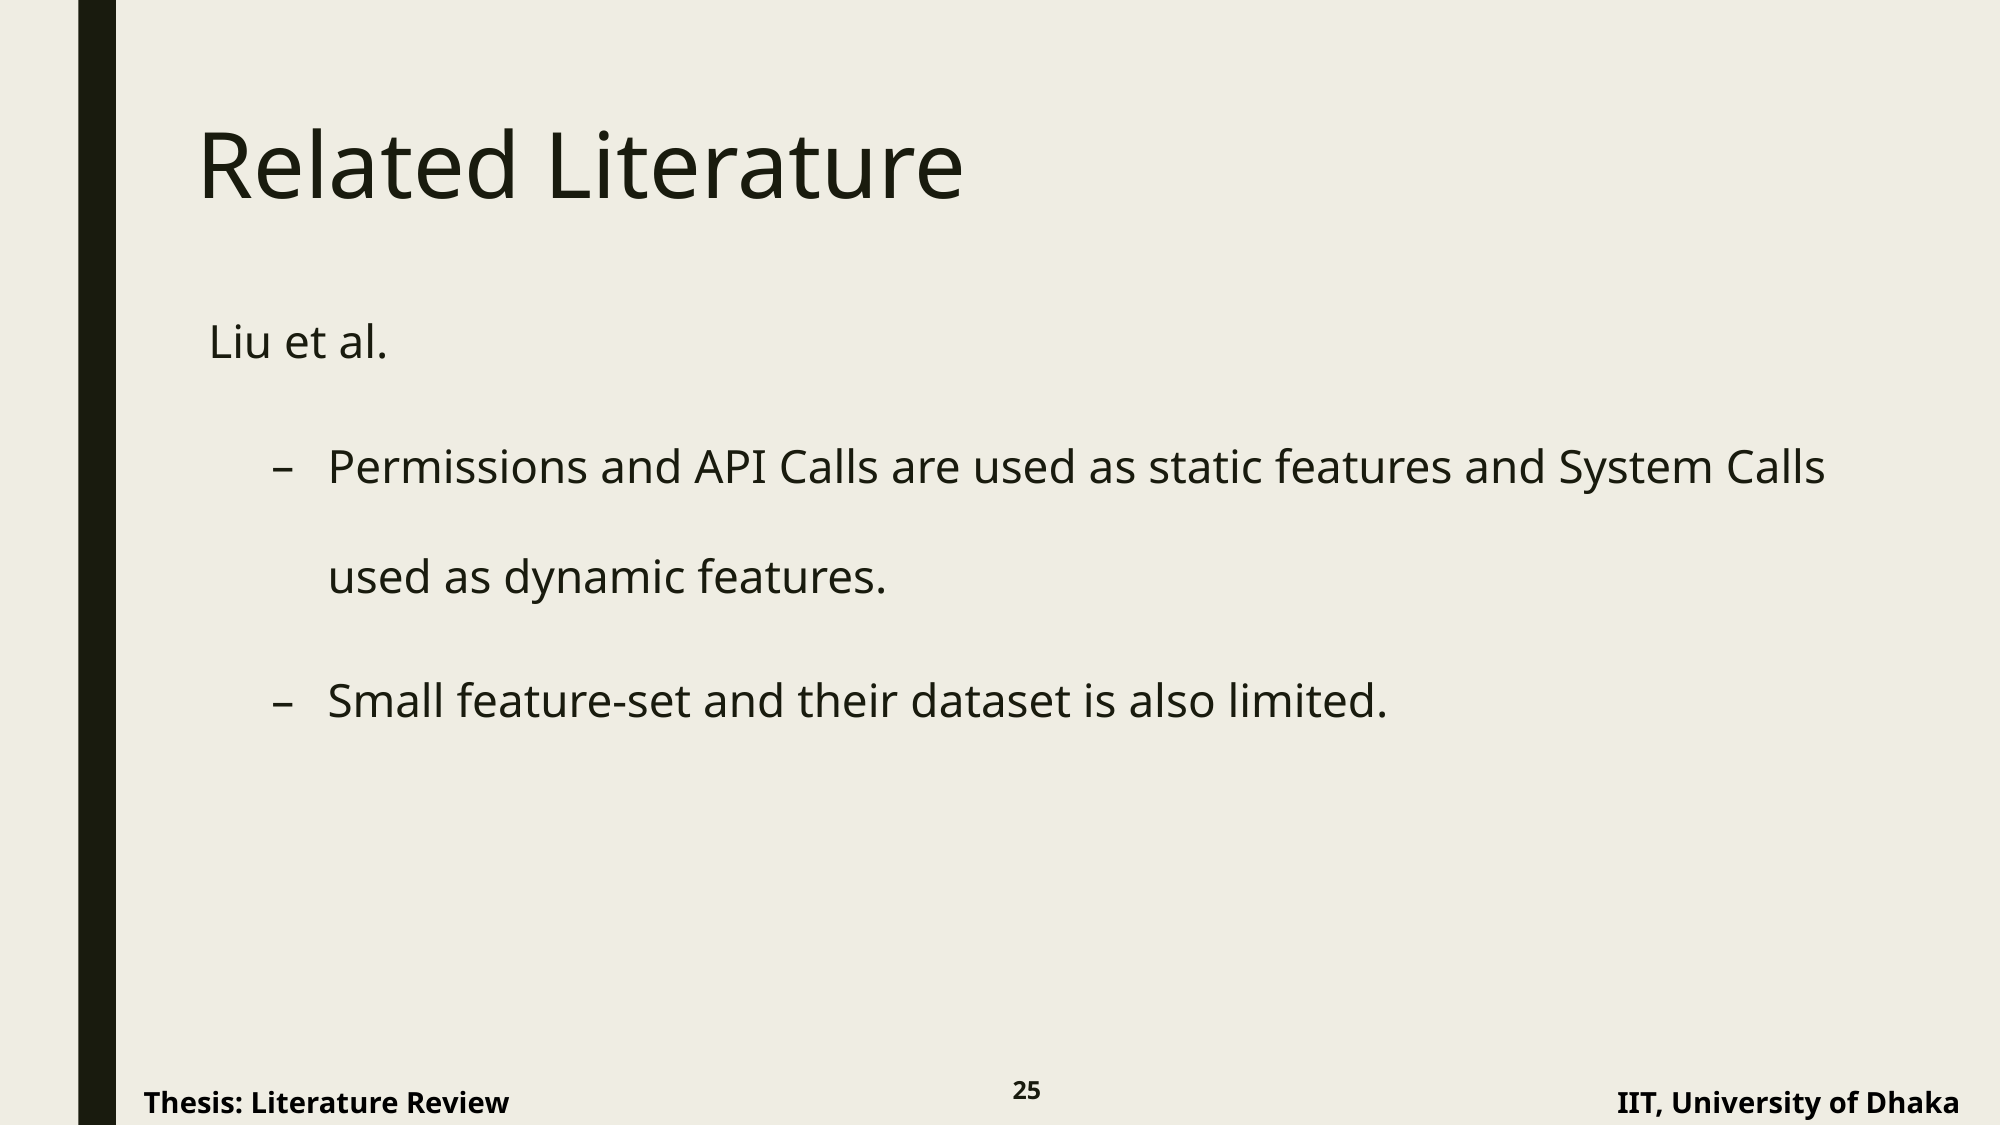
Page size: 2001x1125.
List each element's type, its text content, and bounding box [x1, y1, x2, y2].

slide_number 25 [987, 1058, 1057, 1125]
title Related Literature [181, 112, 1924, 231]
list Liu et al. Permissions and API Calls are used as static features and System Calls used as dynamic features. Small feature-set and their dataset is also limited. [181, 250, 1924, 1010]
